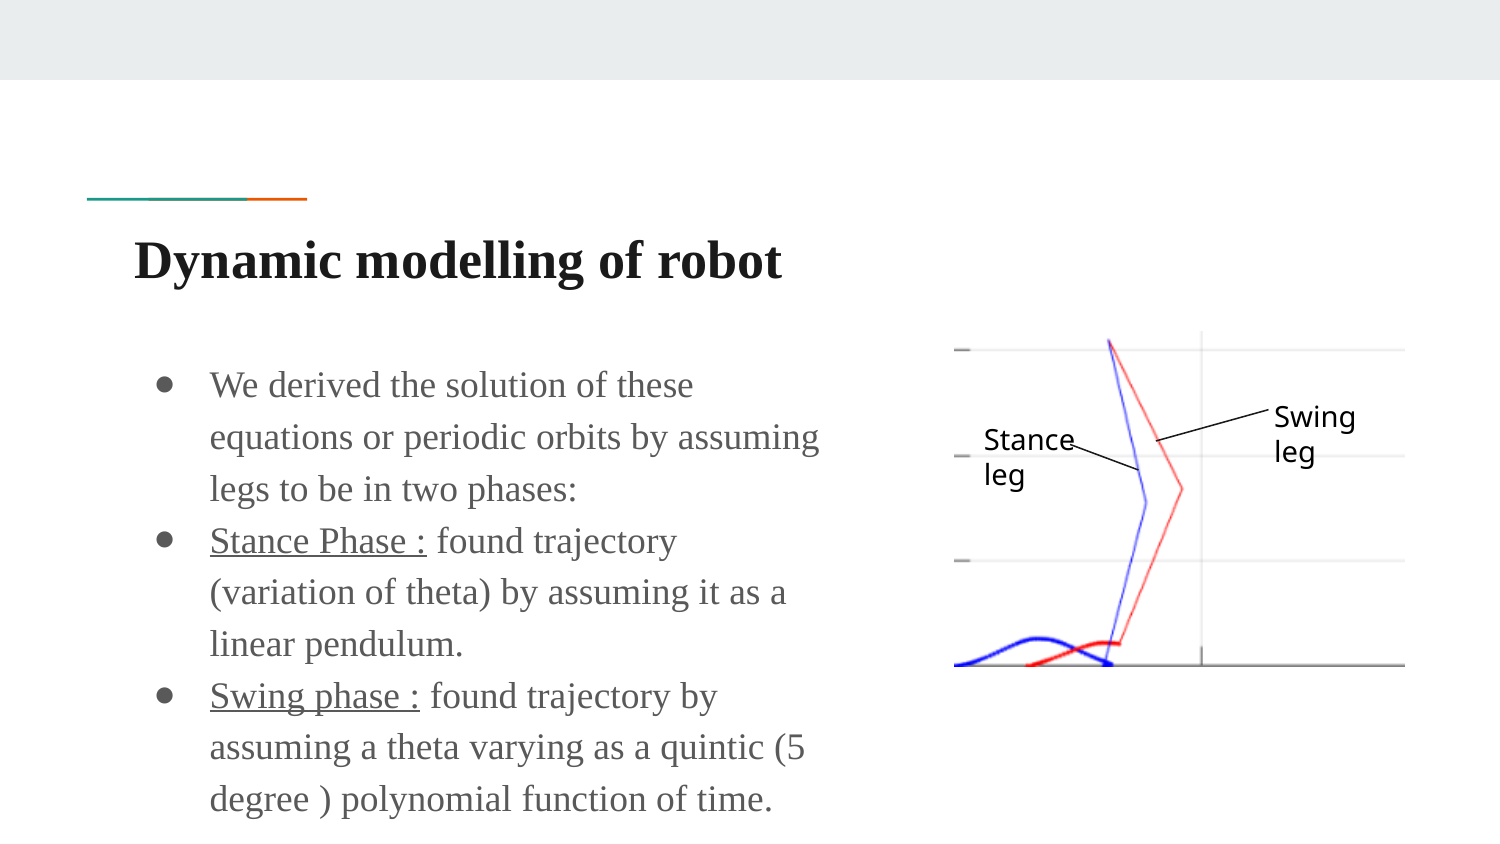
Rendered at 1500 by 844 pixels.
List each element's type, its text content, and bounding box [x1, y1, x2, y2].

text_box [1155, 409, 1269, 442]
picture [953, 330, 1405, 668]
title Dynamic modelling of robot [119, 209, 1381, 298]
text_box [1069, 444, 1139, 471]
list We derived the solution of these equations or periodic orbits by assuming legs to be in two phases: Stance Phase : found trajectory (variation of theta) by assuming it as a linear pendulum. Swing phase : found trajectory by assuming a theta varying as a quintic (5 degree ) polynomial function of time. [119, 338, 858, 710]
